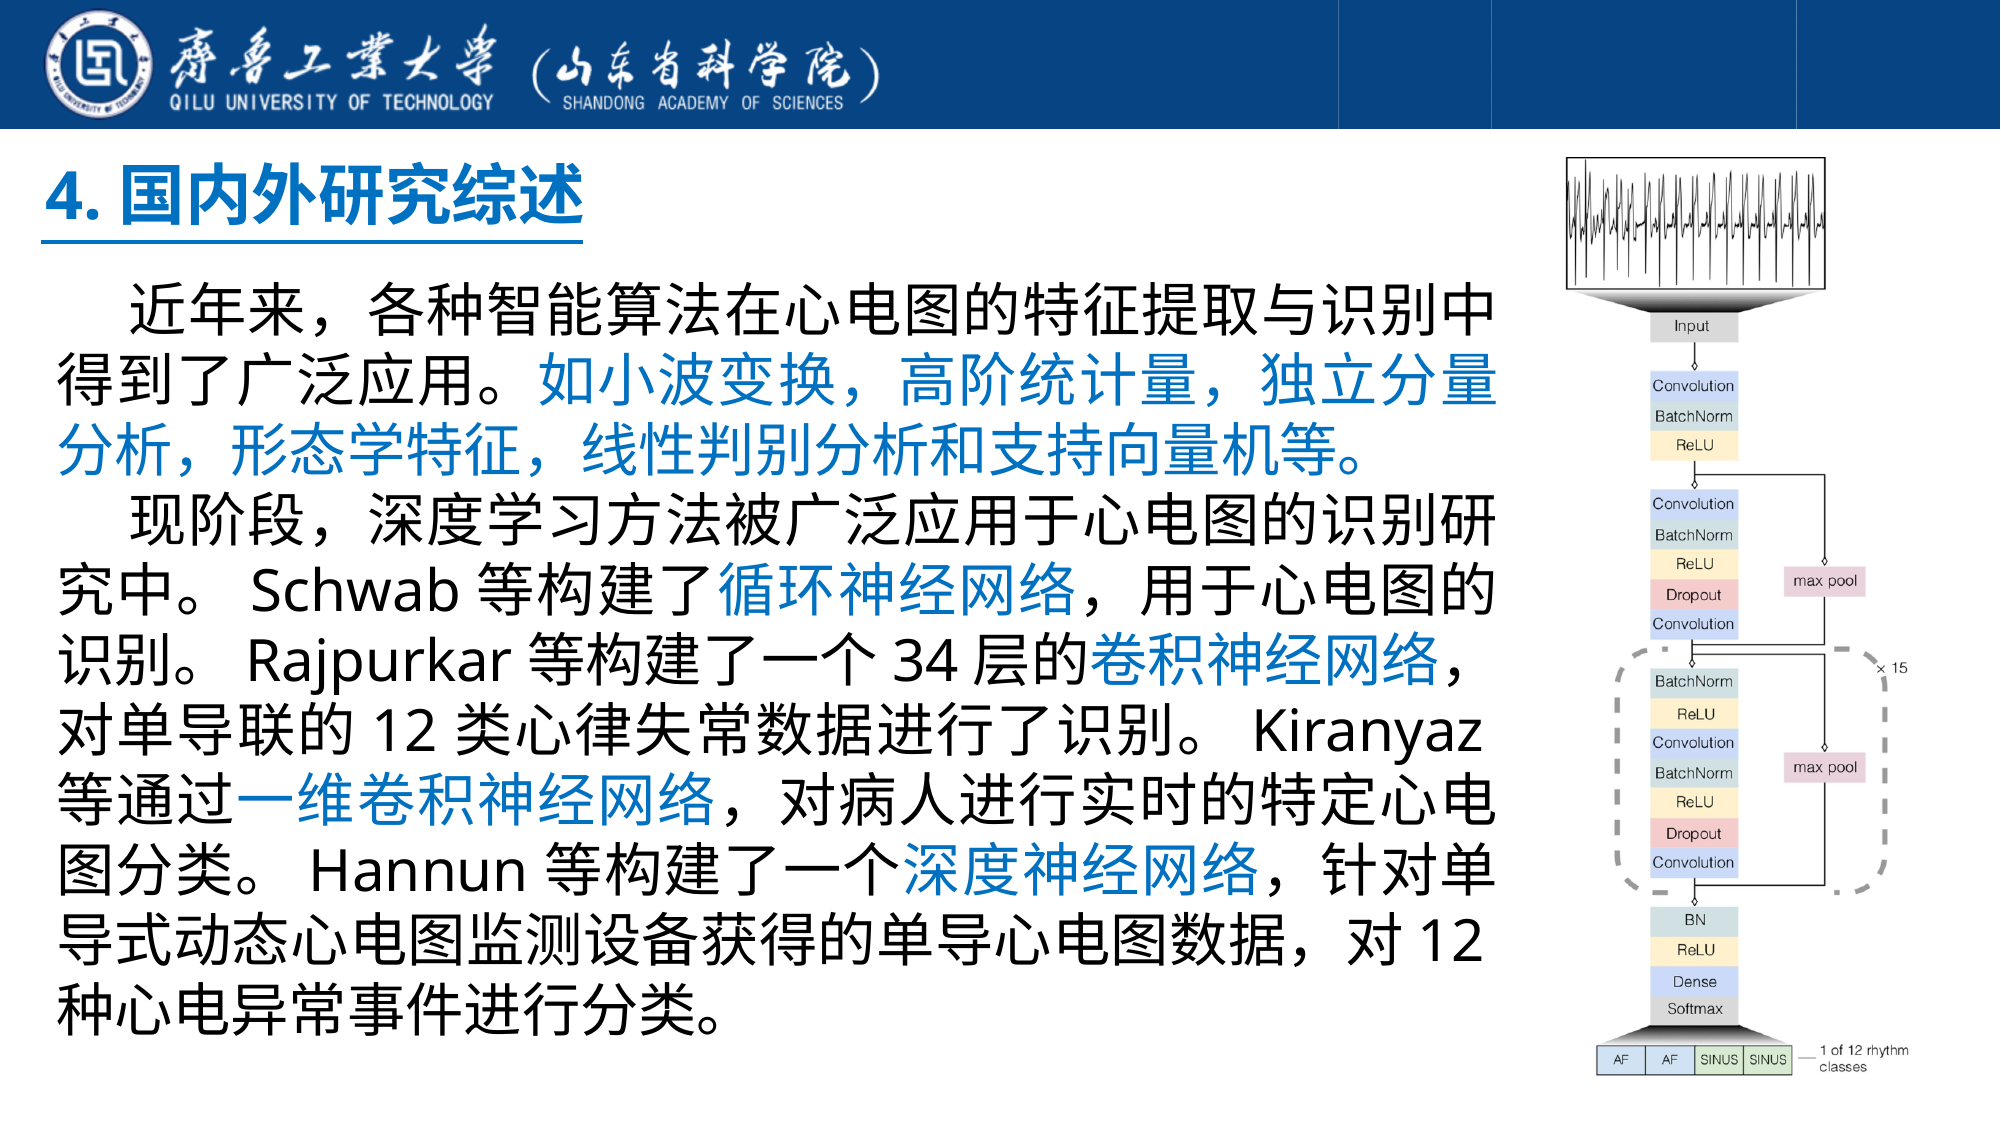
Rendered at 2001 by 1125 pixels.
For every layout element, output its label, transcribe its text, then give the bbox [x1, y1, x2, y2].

text_box 近年来，各种智能算法在心电图的特征提取与识别中得到了广泛应用。如小波变换，高阶统计量，独立分量分析，形态学特征，线性判别分析和支持向量机等。 现阶段，深度学习方法被广泛应用于心电图的识别研究中。Schwab等构建了循环神经网络，用于心电图的识别。Rajpurkar等构建了一个34层的卷积神经网络，对单导联的12类心律失常数据进行了识别。Kiranyaz等通过一维卷积神经网络，对病人进行实时的特定心电图分类。Hannun等构建了一个深度神经网络，针对单导式动态心电图监测设备获得的单导心电图数据，对12种心电异常事件进行分类。 [41, 265, 1513, 1051]
picture [1547, 145, 1924, 1087]
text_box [0, 0, 2000, 129]
text_box 4.国内外研究综述 [30, 145, 601, 241]
